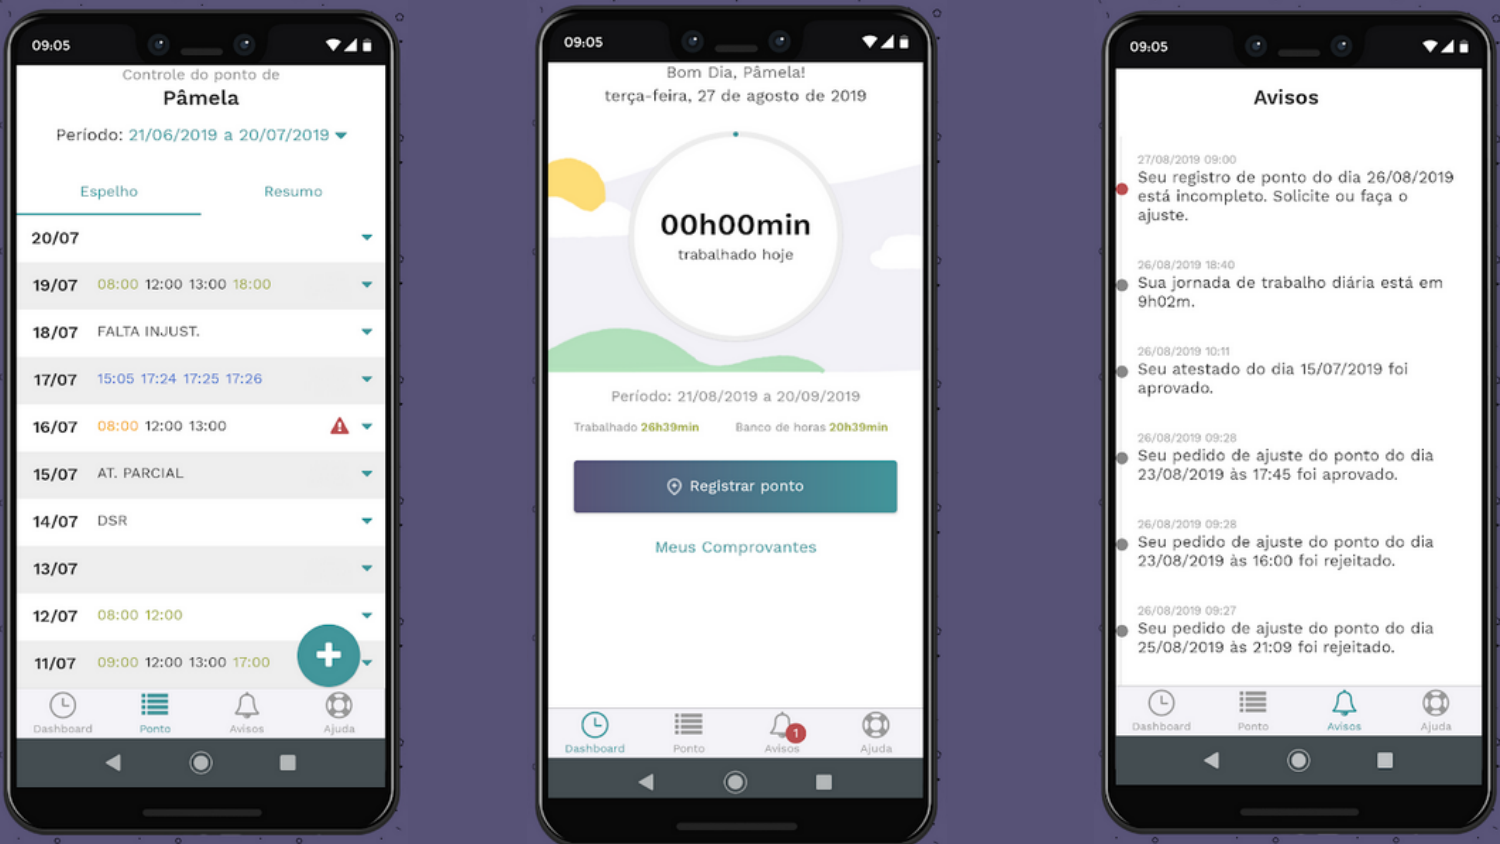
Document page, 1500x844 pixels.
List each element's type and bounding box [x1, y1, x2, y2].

picture [1094, 0, 1500, 844]
picture [0, 0, 408, 844]
picture [526, 0, 948, 844]
